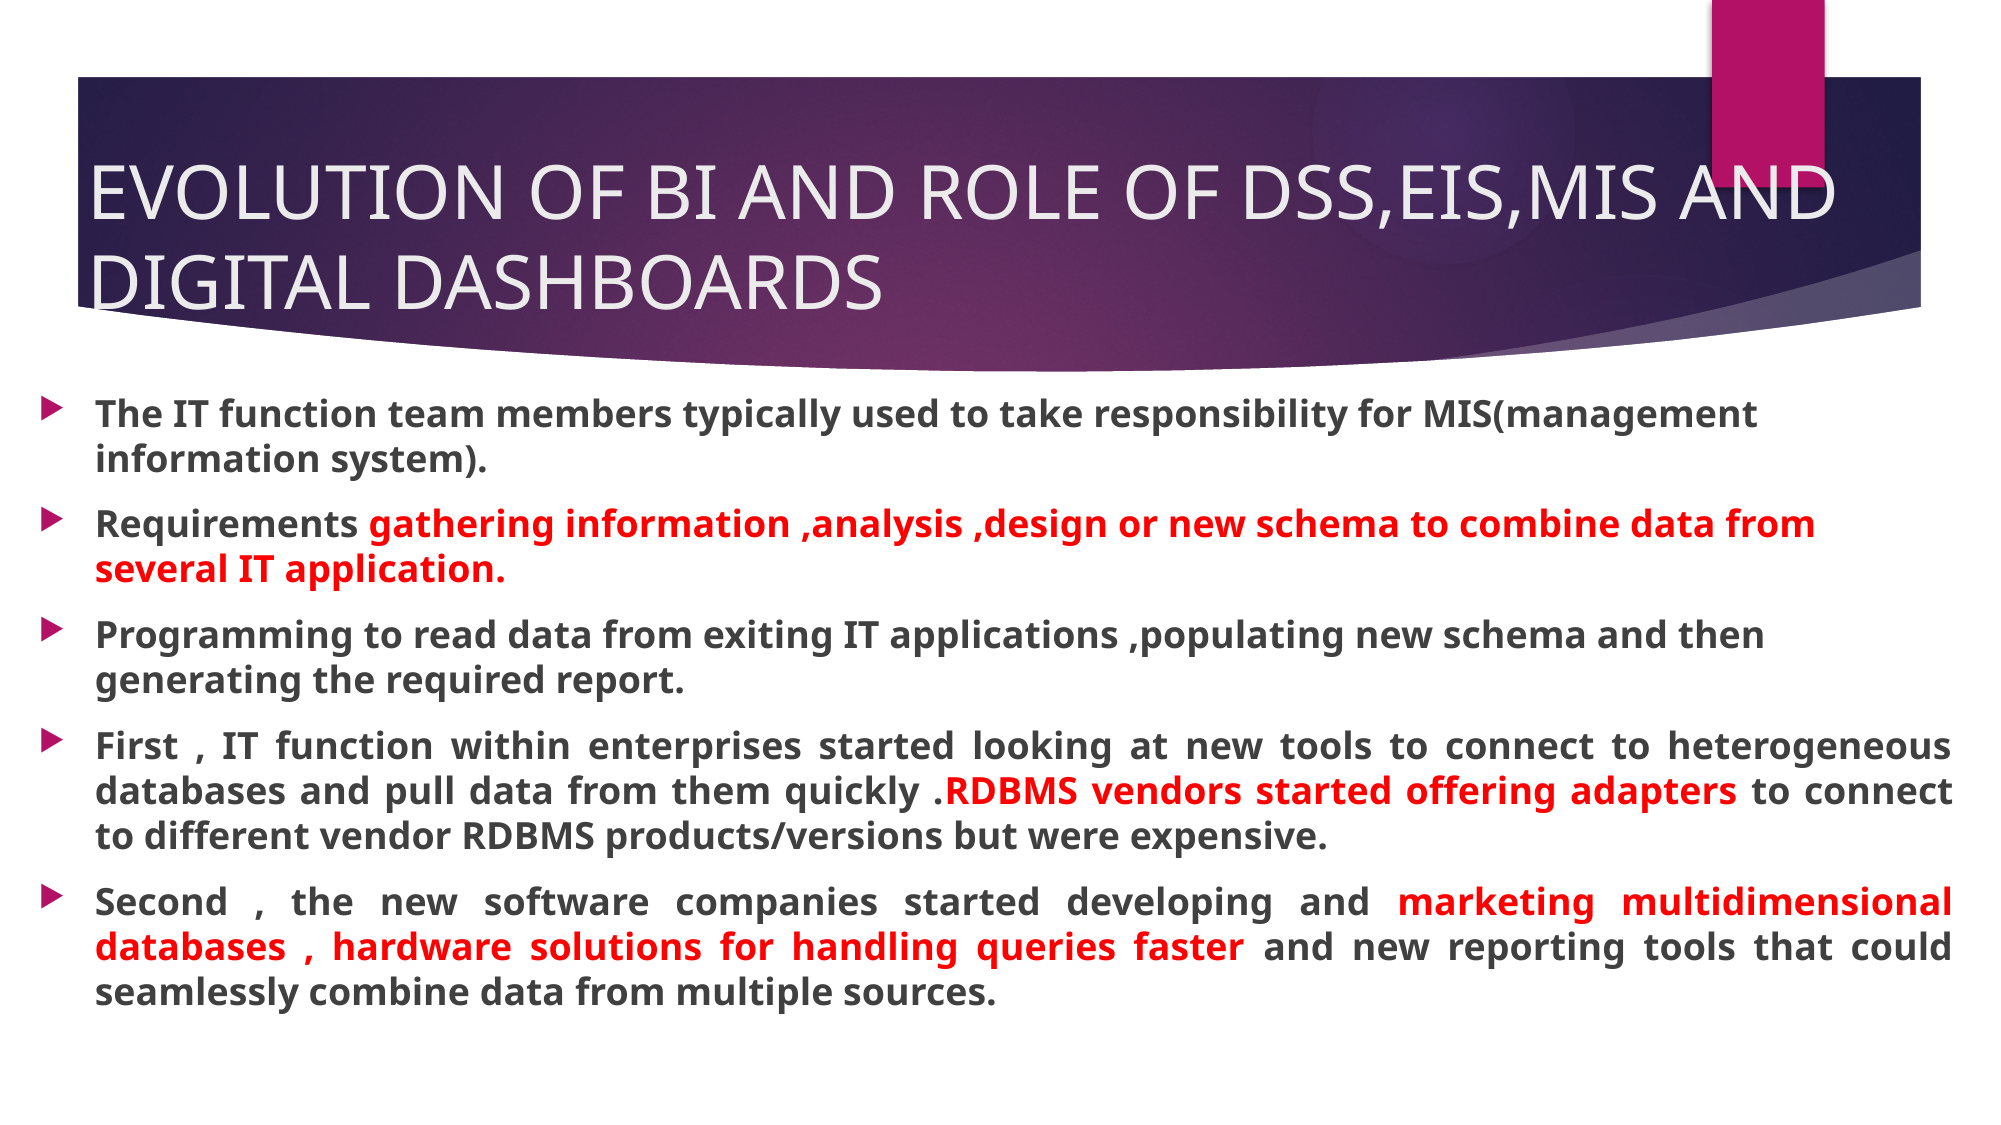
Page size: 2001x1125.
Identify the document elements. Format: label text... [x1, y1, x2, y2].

list The IT function team members typically used to take responsibility for MIS(management information system). Requirements gathering information ,analysis ,design or new schema to combine data from several IT application. Programming to read data from exiting IT applications ,populating new schema and then generating the required report. First , IT function within enterprises started looking at new tools to connect to heterogeneous databases and pull data from them quickly .RDBMS vendors started offering adapters to connect to different vendor RDBMS products/versions but were expensive. Second , the new software companies started developing and marketing multidimensional databases , hardware solutions for handling queries faster and new reporting tools that could seamlessly combine data from multiple sources. [23, 382, 1969, 1086]
title EVOLUTION OF BI AND ROLE OF DSS,EIS,MIS AND DIGITAL DASHBOARDS [72, 168, 1913, 300]
